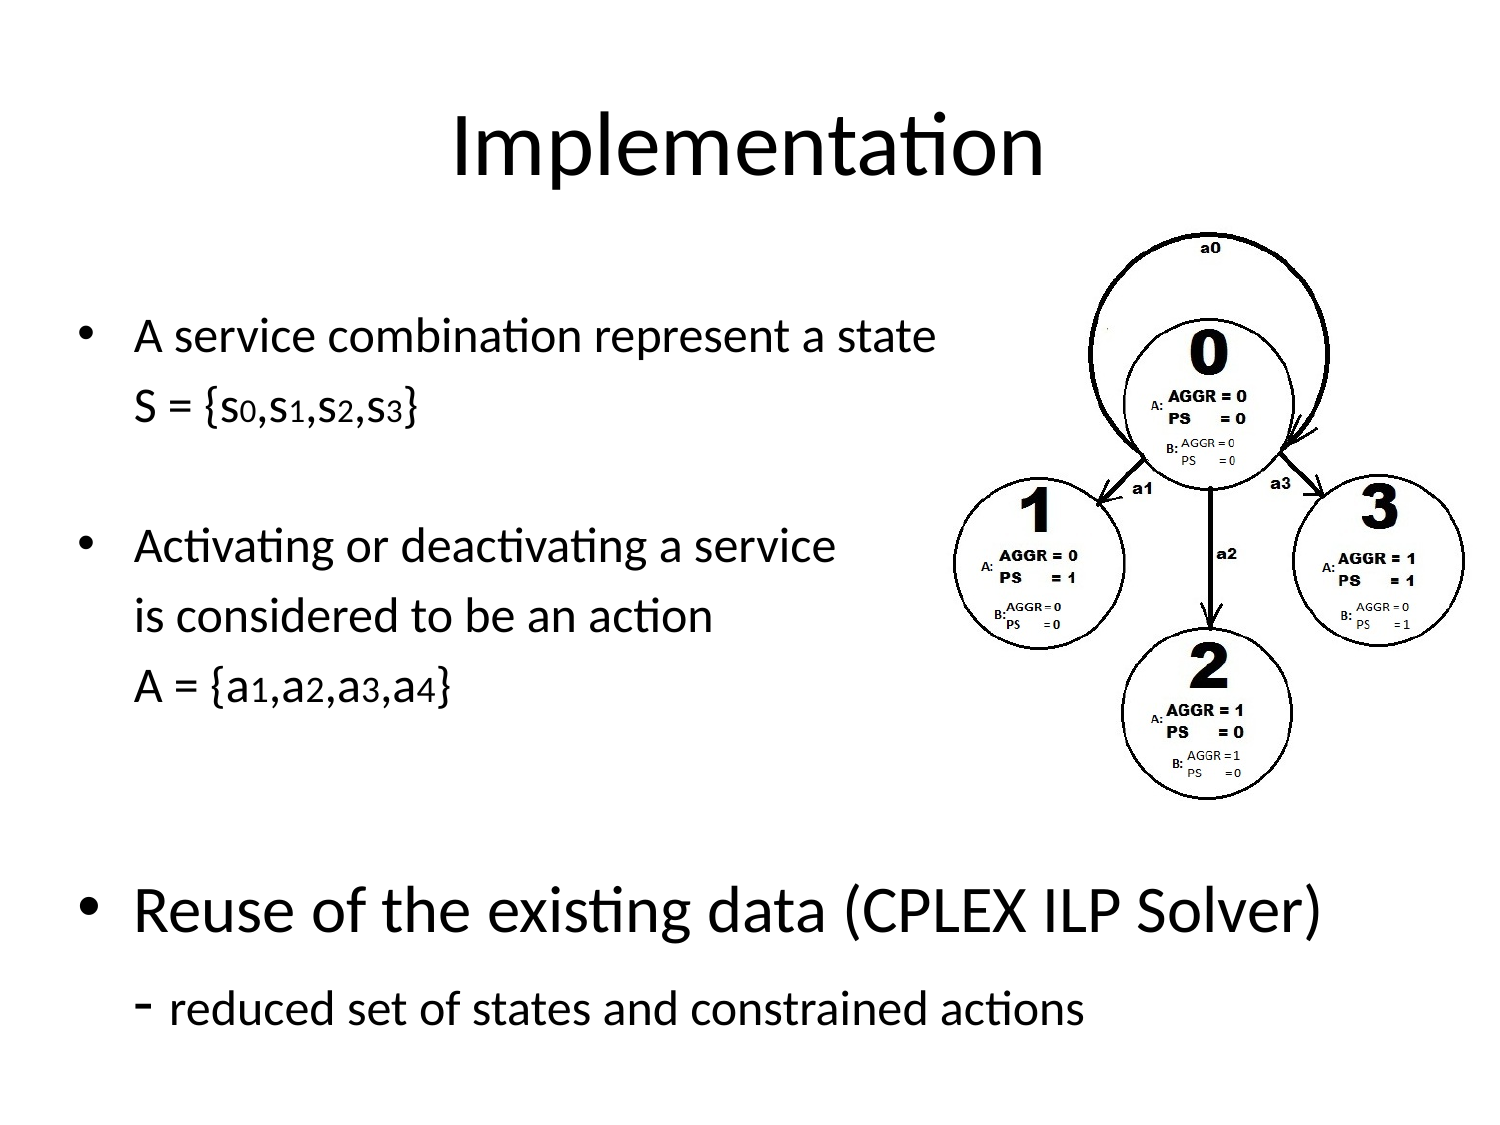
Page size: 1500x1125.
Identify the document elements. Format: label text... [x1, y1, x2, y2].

title Implementation [75, 45, 1425, 224]
picture [937, 224, 1477, 802]
list A service combination represent a state S = {s0,s1,s2,s3} Activating or deactivating a service is considered to be an action A = {a1,a2,a3,a4} Reuse of the existing data (CPLEX ILP Solver) - reduced set of states and constrained actions [62, 224, 1413, 1063]
